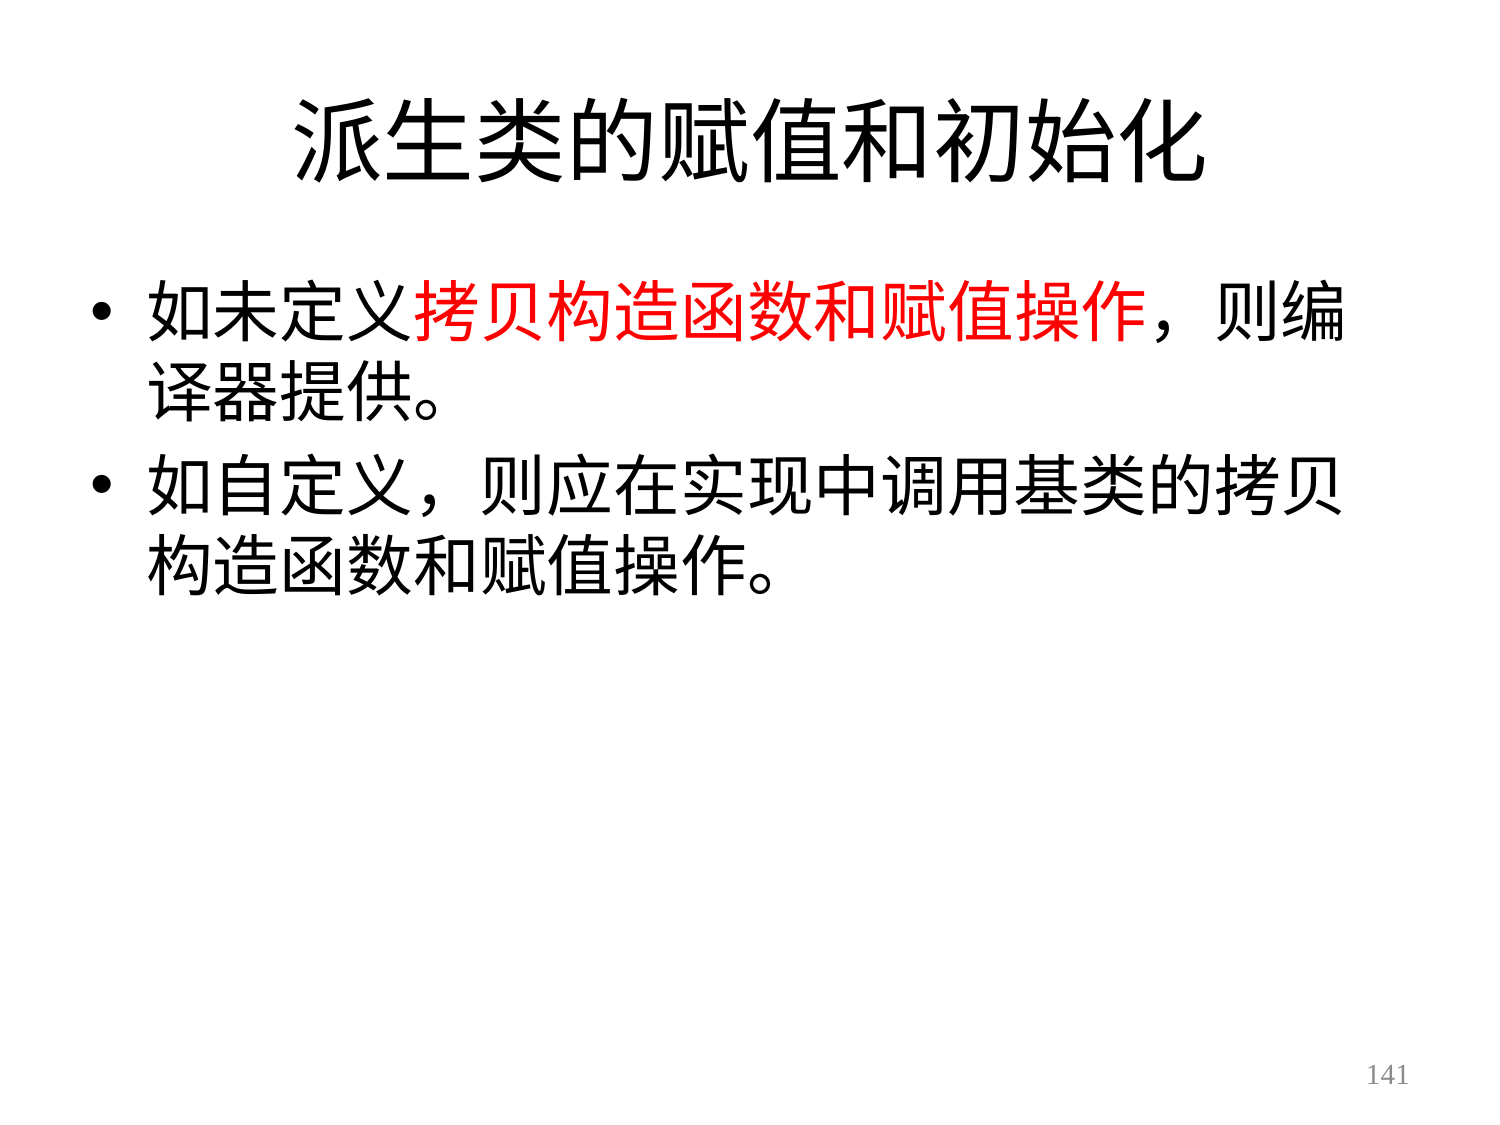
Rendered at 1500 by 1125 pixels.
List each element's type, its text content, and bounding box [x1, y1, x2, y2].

list 如未定义拷贝构造函数和赋值操作，则编译器提供。 如自定义，则应在实现中调用基类的拷贝构造函数和赋值操作。 [75, 262, 1425, 1005]
title 派生类的赋值和初始化 [75, 45, 1425, 233]
slide_number 141 [1074, 1042, 1425, 1103]
